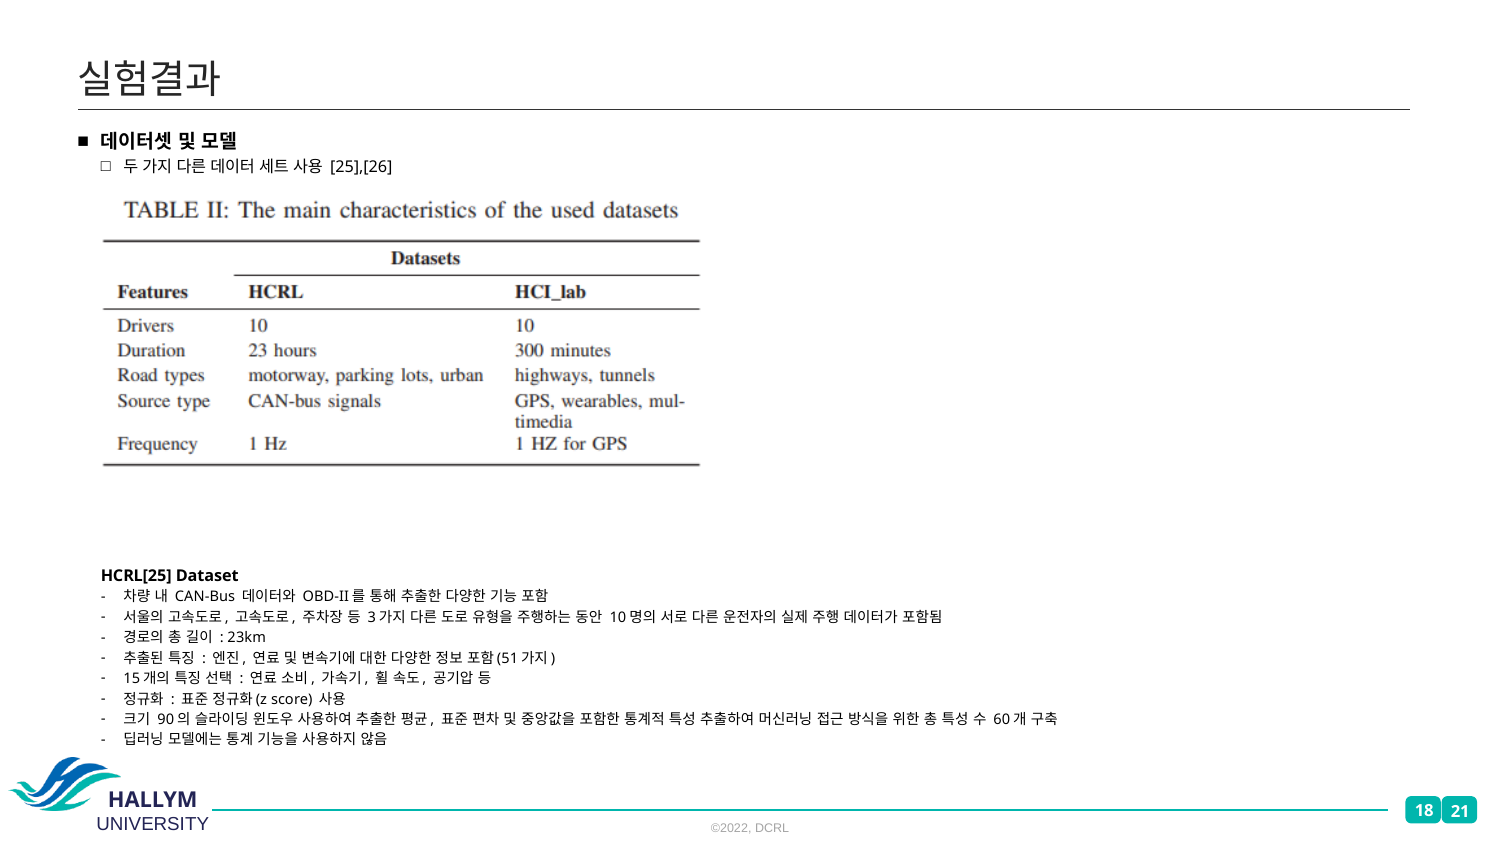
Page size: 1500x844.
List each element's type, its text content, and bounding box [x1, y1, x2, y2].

picture [8, 757, 121, 811]
title 실험결과 [62, 46, 1438, 110]
list 데이터셋 및 모델 두 가지 다른 데이터 세트 사용 [25],[26] HCRL[25] Dataset 차량 내 CAN-Bus 데이터와 OBD-II를 통해 추출한 다양한 기능 포함 서울의 고속도로, 고속도로, 주차장 등 3가지 다른 도로 유형을 주행하는 동안 10명의 서로 다른 운전자의 실제 주행 데이터가 포함됨 경로의 총 길이 : 23km 추출된 특징 : 엔진, 연료 및 변속기에 대한 다양한 정보 포함(51가지) 15개의 특징 선택 : 연료 소비, 가속기, 휠 속도, 공기압 등 정규화 : 표준 정규화(z score) 사용 크기 90의 슬라이딩 윈도우 사용하여 추출한 평균, 표준 편차 및 중앙값을 포함한 통계적 특성 추출하여 머신러닝 접근 방식을 위한 총 특성 수 60개 구축 딥러닝 모델에는 통계 기능을 사용하지 않음 [62, 121, 1463, 760]
picture [99, 184, 716, 485]
